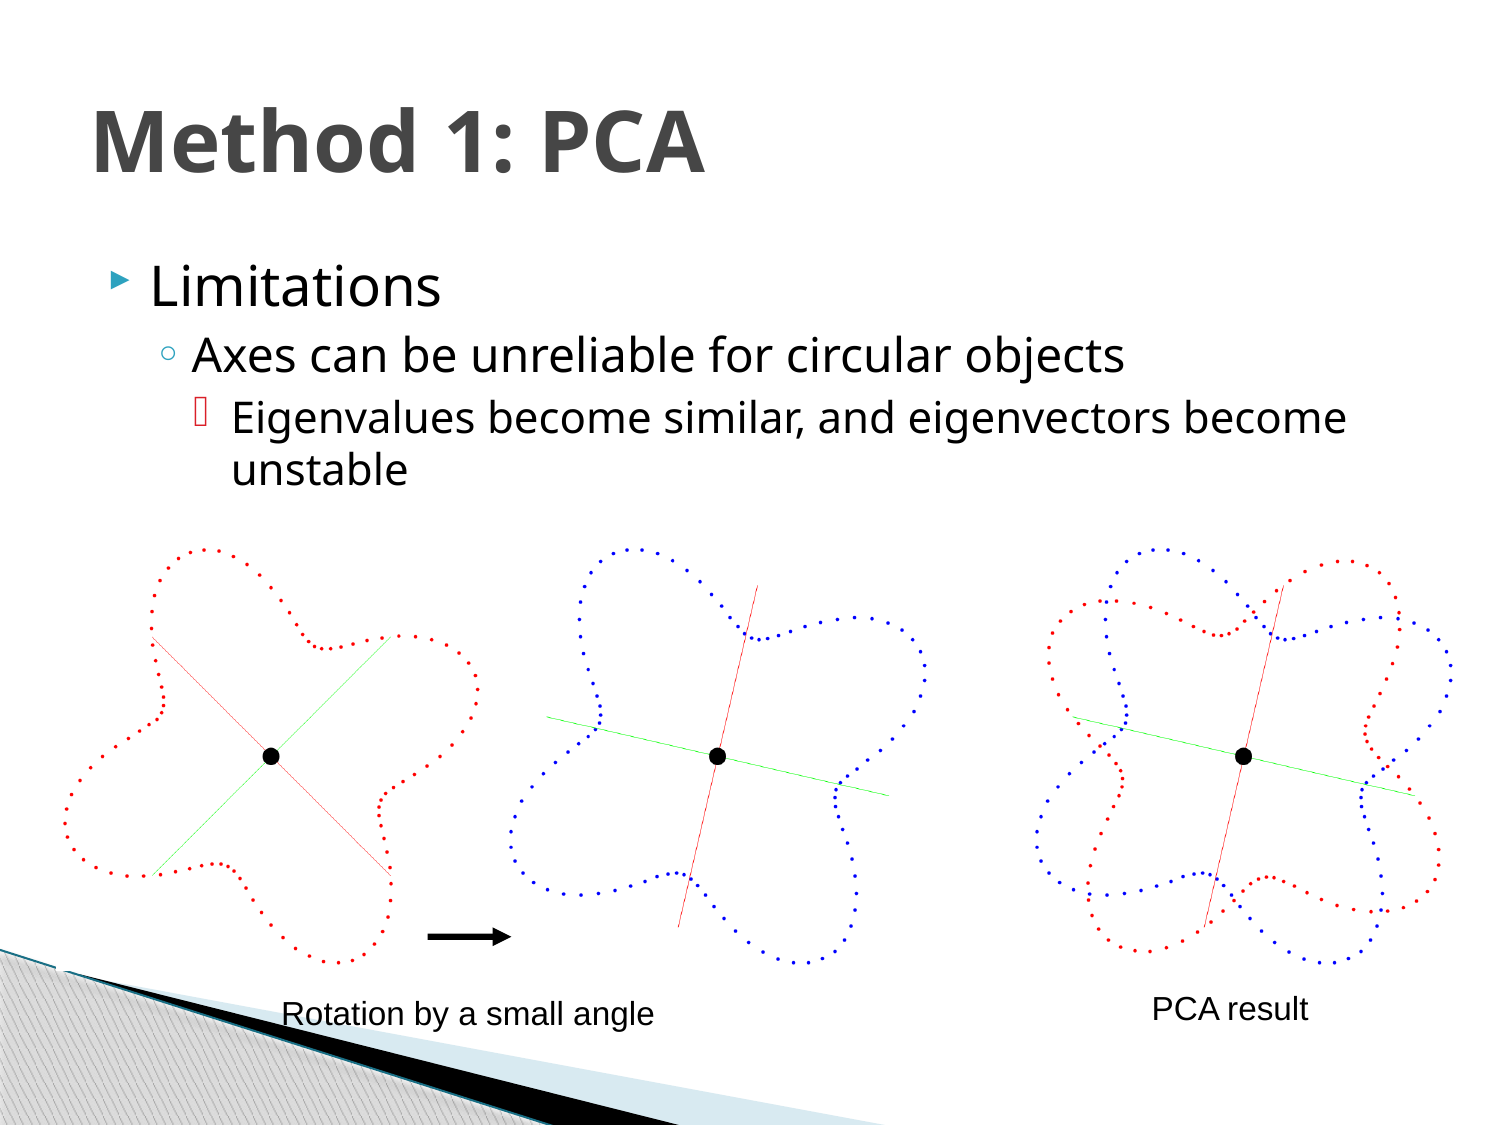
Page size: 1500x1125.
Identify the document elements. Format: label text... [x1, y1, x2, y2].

picture [1028, 541, 1459, 971]
text_box Rotation by a small angle [266, 985, 671, 1040]
title Method 1: PCA [75, 45, 1425, 233]
list Limitations Axes can be unreliable for circular objects Eigenvalues become similar, and eigenvectors become unstable [75, 243, 1425, 986]
text_box PCA result [1136, 982, 1324, 1035]
picture [55, 541, 486, 971]
picture [502, 541, 933, 971]
